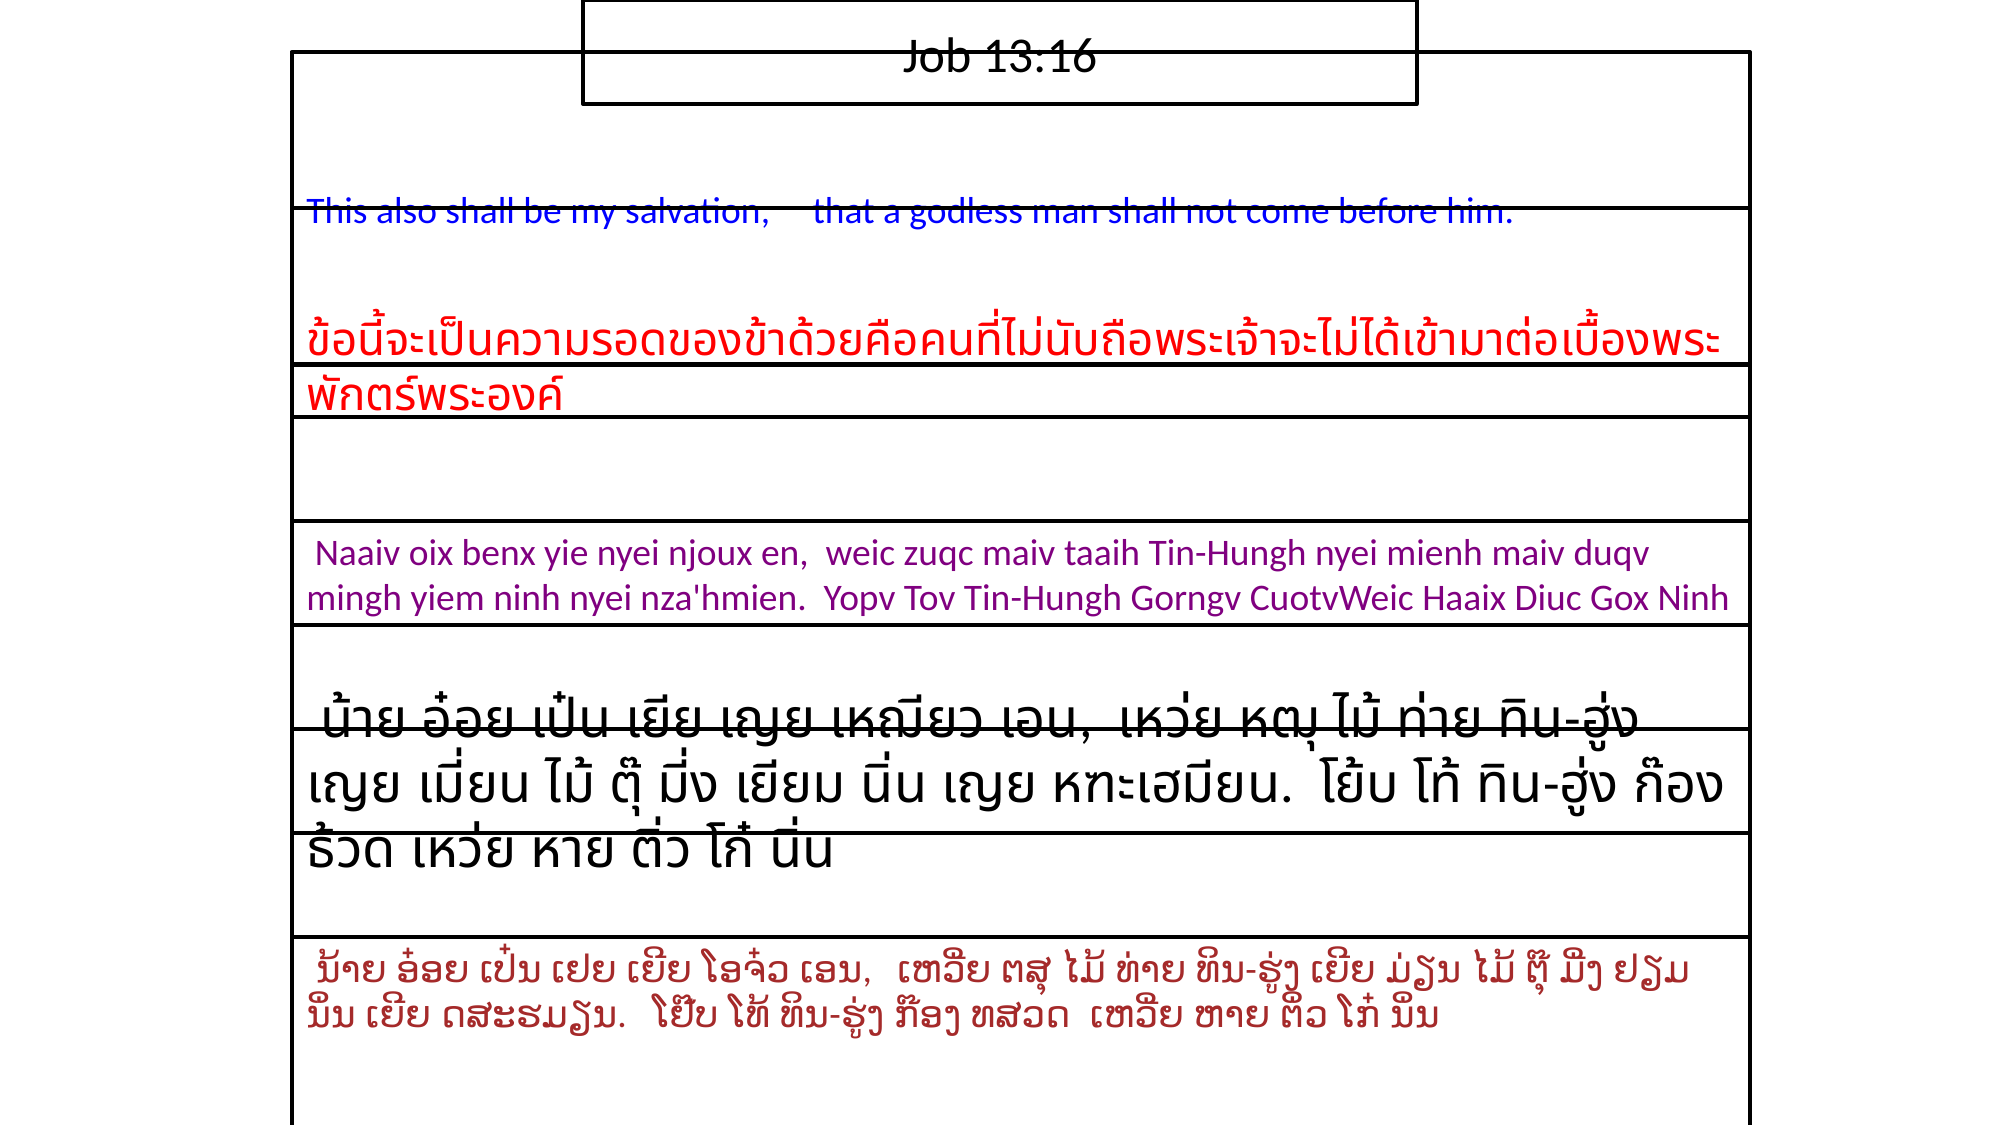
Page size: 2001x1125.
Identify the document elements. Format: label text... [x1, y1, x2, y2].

text_box น้าย อ๋อย เป๋น เยีย เญย เหฌียว เอน, เหว่ย หฒุ ไม้ ท่าย ทิน-ฮู่ง เญย เมี่ยน ไม้ ตุ๊ มี่ง เยียม นิ่น เญย หฑะเฮมียน. โย้บ โท้ ทิน-ฮู่ง ก๊อง ธ้วด เหว่ย หาย ติ่ว โก๋ นิ่น [290, 623, 1752, 831]
text_box Naaiv oix benx yie nyei njoux en, weic zuqc maiv taaih Tin-Hungh nyei mienh maiv duqv mingh yiem ninh nyei nza'hmien. Yopv Tov Tin-Hungh Gorngv CuotvWeic Haaix Diuc Gox Ninh [290, 415, 1752, 623]
text_box ນ້າຍ ອ໋ອຍ ເປ໋ນ ເຢຍ ເຍີຍ ໂອຈ໋ວ ເອນ, ເຫວີ່ຍ ຕສຸ ໄມ້ ທ່າຍ ທິນ-ຮູ່ງ ເຍີຍ ມ່ຽນ ໄມ້ ຕຸ໊ ມີ່ງ ຢຽມ ນິ່ນ ເຍີຍ ດສະຮມຽນ. ໂຢ໊ບ ໂທ້ ທິນ-ຮູ່ງ ກ໊ອງ ທສວດ ເຫວີ່ຍ ຫາຍ ຕິ່ວ ໂກ໋ ນິ່ນ [290, 831, 1752, 1125]
text_box ข้อ​นี้​จะ​เป็น​ความ​รอด​ของ​ข้า​ด้วยคือ​คน​ที่​ไม่​นับ​ถือ​พระ​เจ้า​จะ​ไม่ได้​เข้า​มา​ต่อ​เบื้อง​พระ​พักตร์​พระ​องค์ [290, 206, 1752, 415]
text_box Job 13:16 [581, 0, 1419, 50]
text_box This also shall be my salvation, that a godless man shall not come before him. [290, 50, 1752, 206]
